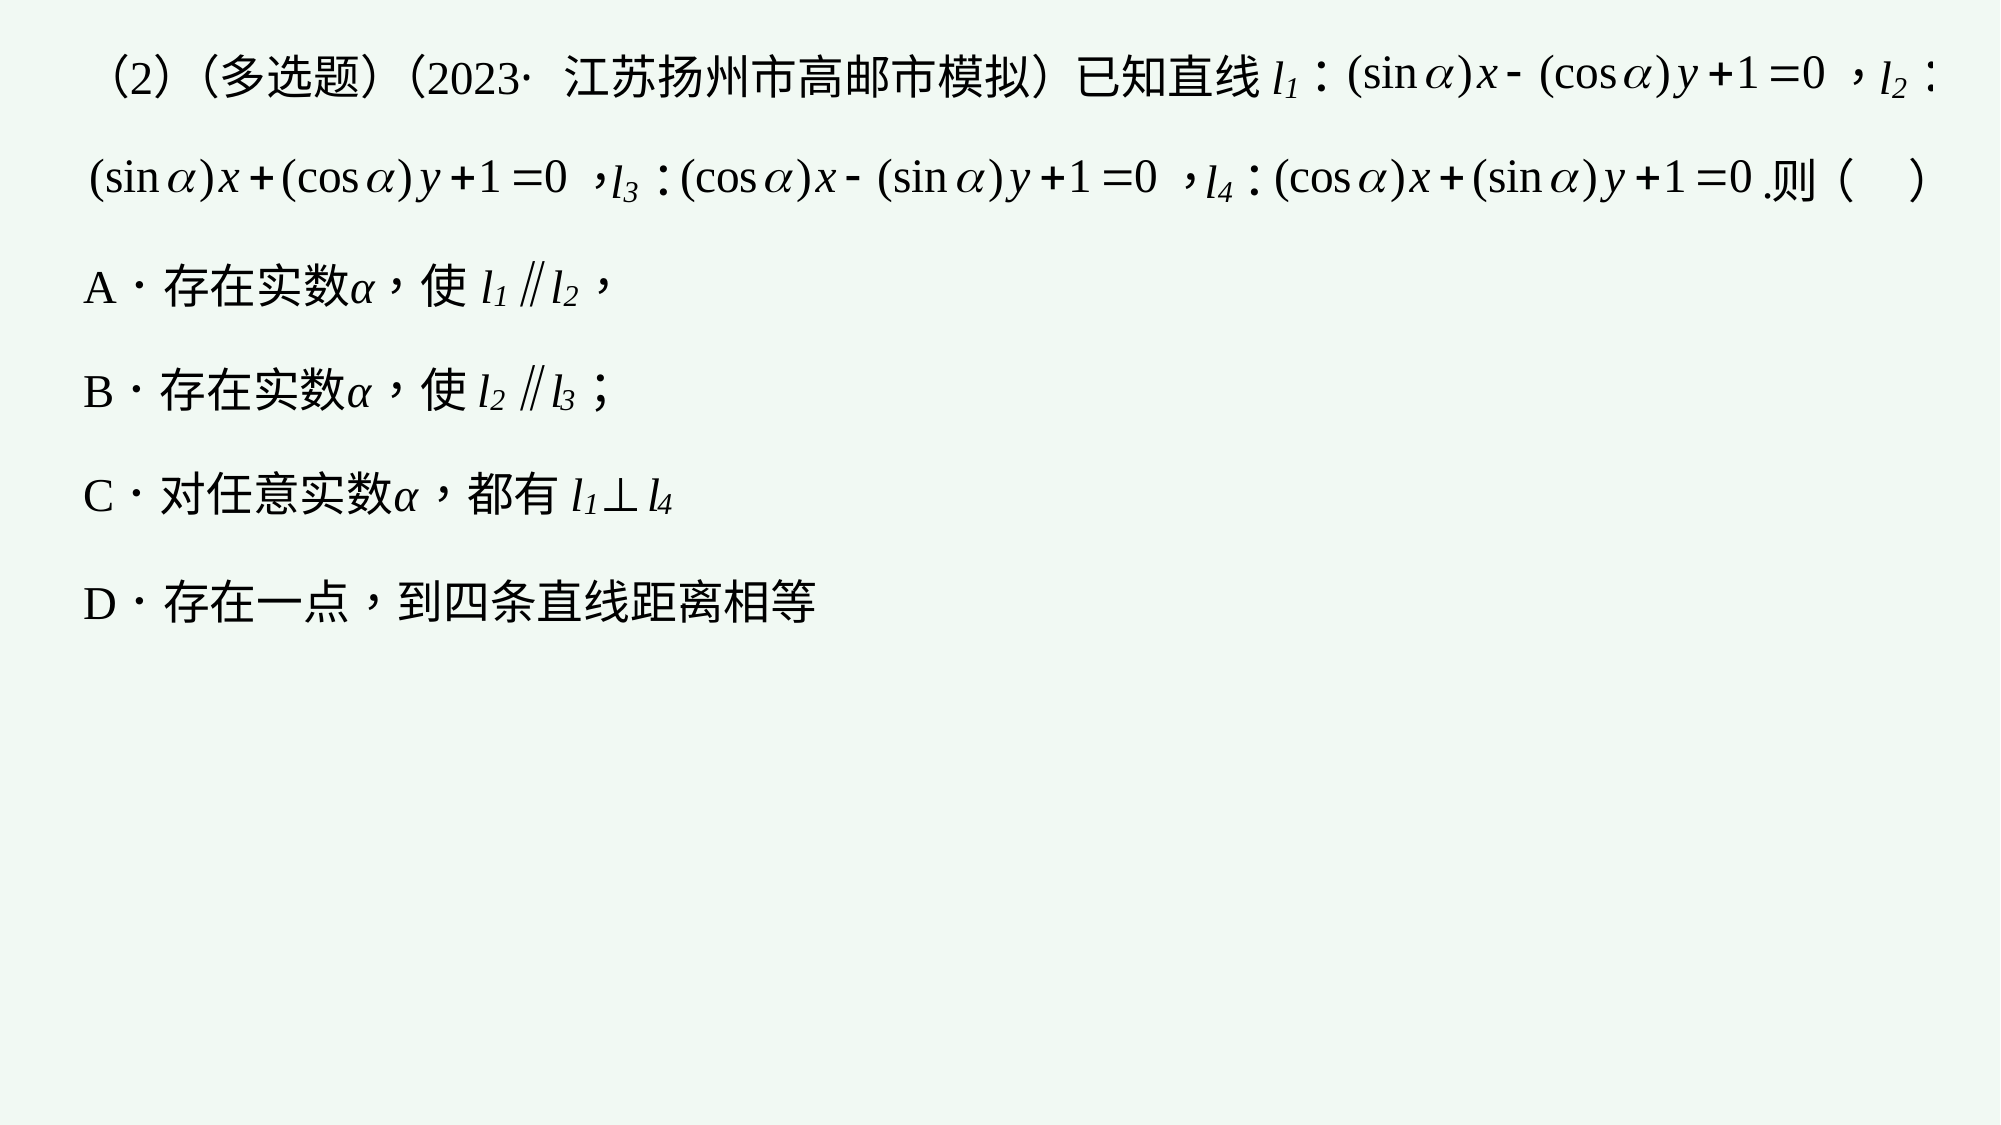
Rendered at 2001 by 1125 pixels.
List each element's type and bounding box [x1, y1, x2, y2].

text_box [83, 24, 1933, 727]
